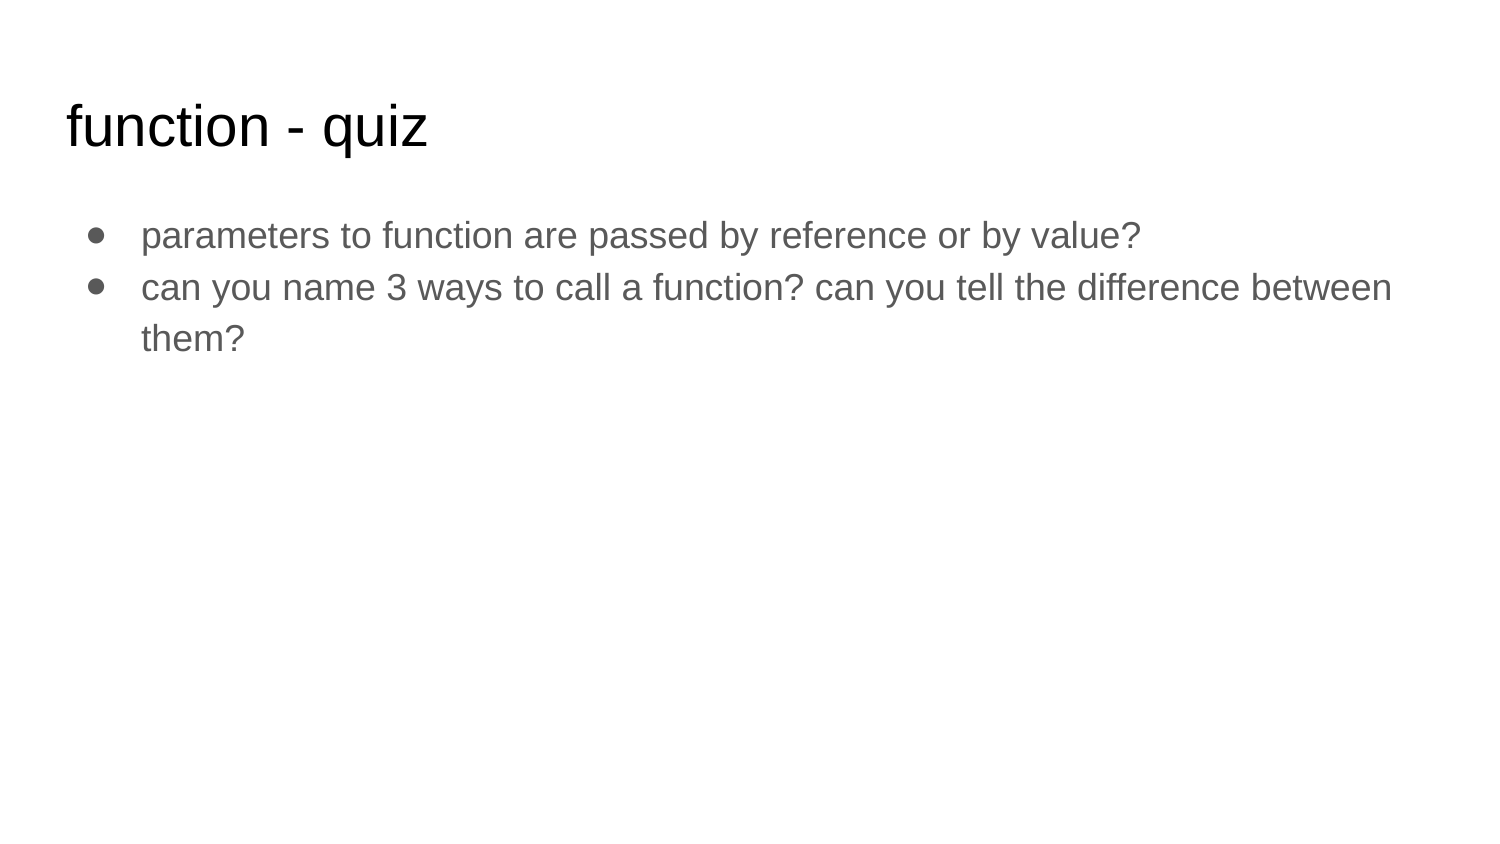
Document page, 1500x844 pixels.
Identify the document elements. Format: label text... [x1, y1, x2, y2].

text_box parameters to function are passed by reference or by value? can you name 3 ways to call a function? can you tell the difference between them? [51, 188, 1449, 750]
text_box function - quiz [51, 72, 1449, 167]
